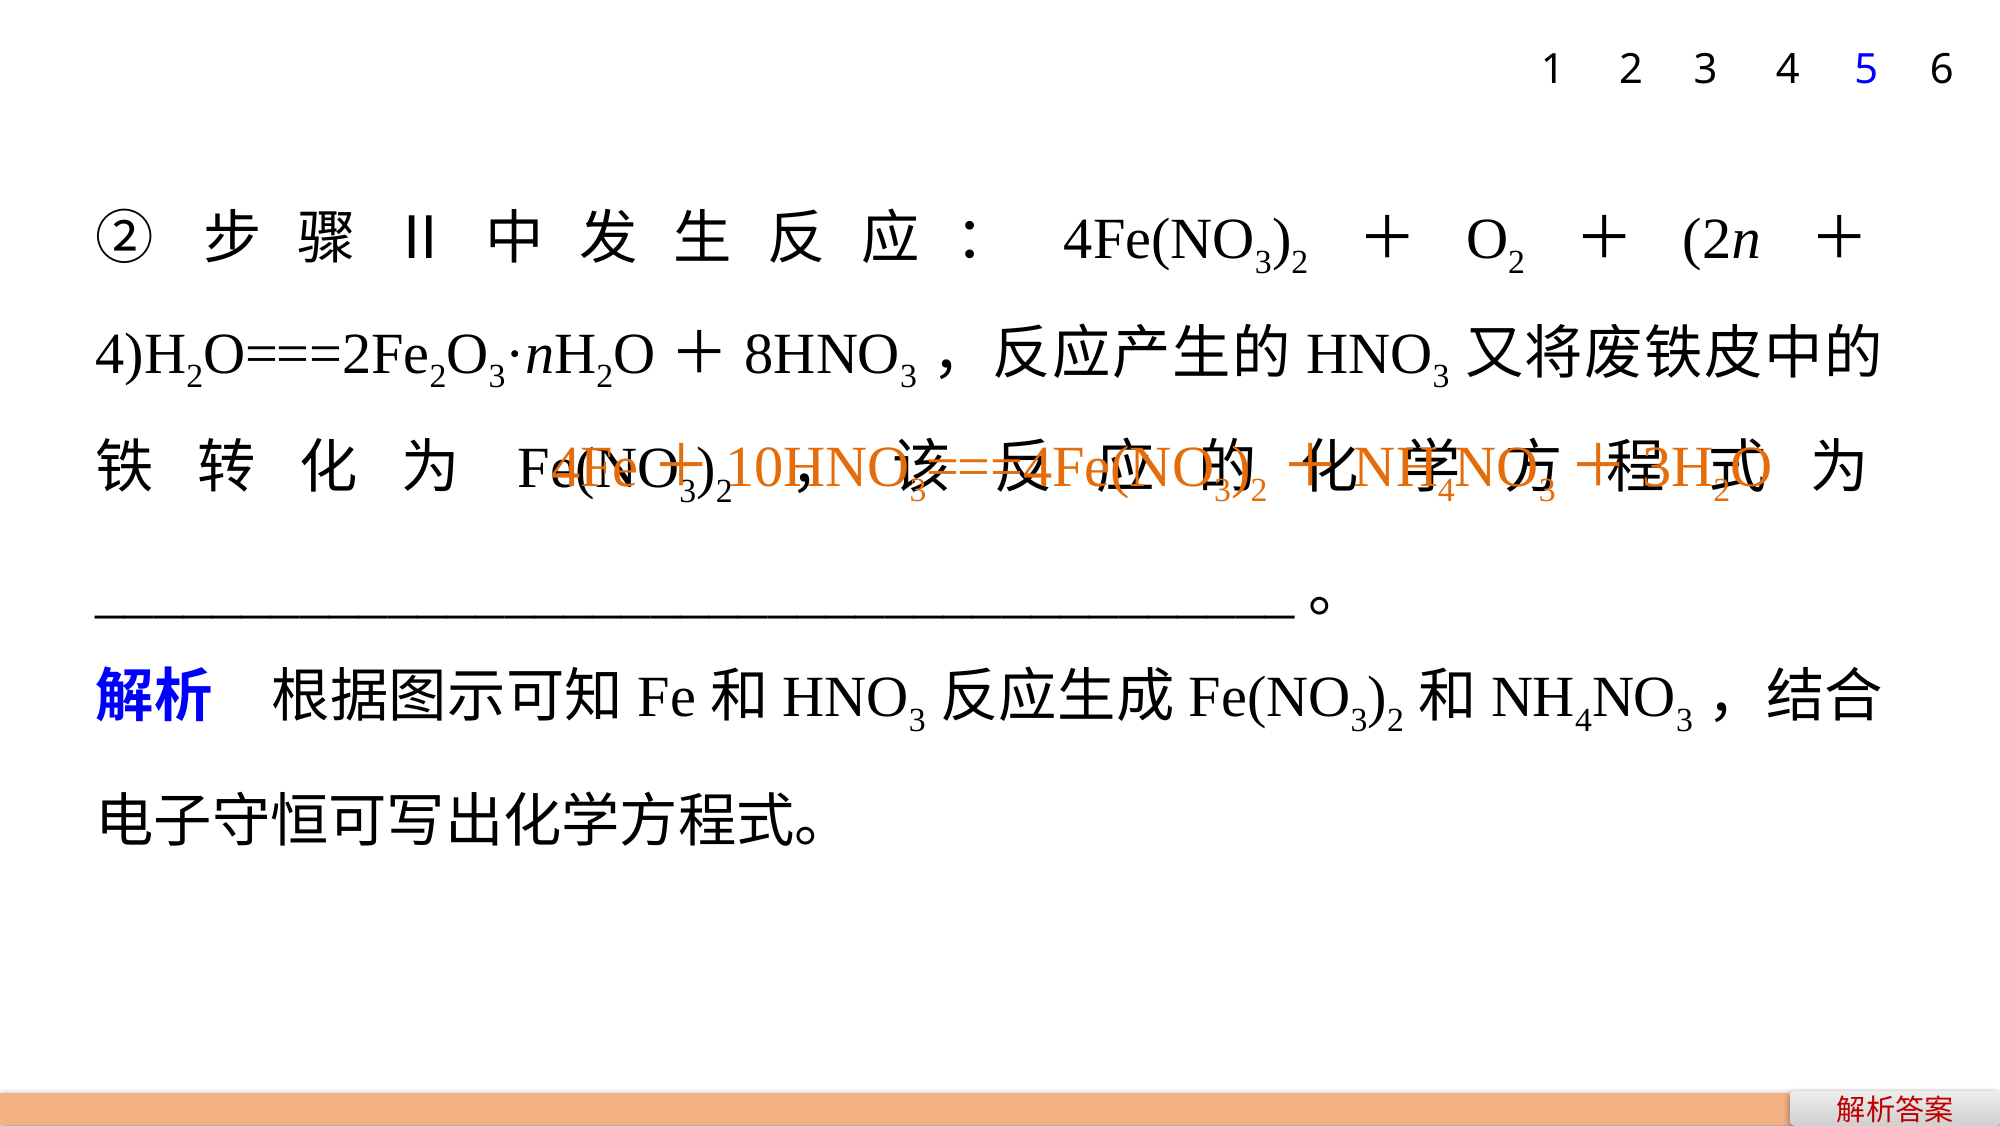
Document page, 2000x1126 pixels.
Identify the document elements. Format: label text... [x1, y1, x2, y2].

text_box 5 [1837, 19, 1899, 114]
text_box [0, 1092, 1787, 1126]
text_box 4Fe＋10HNO3===4Fe(NO3)2＋NH4NO3＋3H2O [536, 381, 1867, 516]
text_box 解析答案 [1788, 1089, 2000, 1126]
text_box 3 [1680, 19, 1738, 114]
text_box ②步骤Ⅱ中发生反应：4Fe(NO3)2＋O2＋(2n＋4)H2O===2Fe2O3·nH2O＋8HNO3，反应产生的HNO3又将废铁皮中的铁转化为Fe(NO3)2，该反应的化学方程式为_________________________________________。 解析 根据图示可知Fe和HNO3反应生成Fe(NO3)2和NH4NO3，结合电子守恒可写出化学方程式。 [80, 157, 1898, 861]
text_box 1 [1519, 19, 1585, 114]
text_box 4 [1754, 19, 1820, 114]
text_box 6 [1912, 19, 1974, 114]
text_box 2 [1601, 19, 1664, 114]
